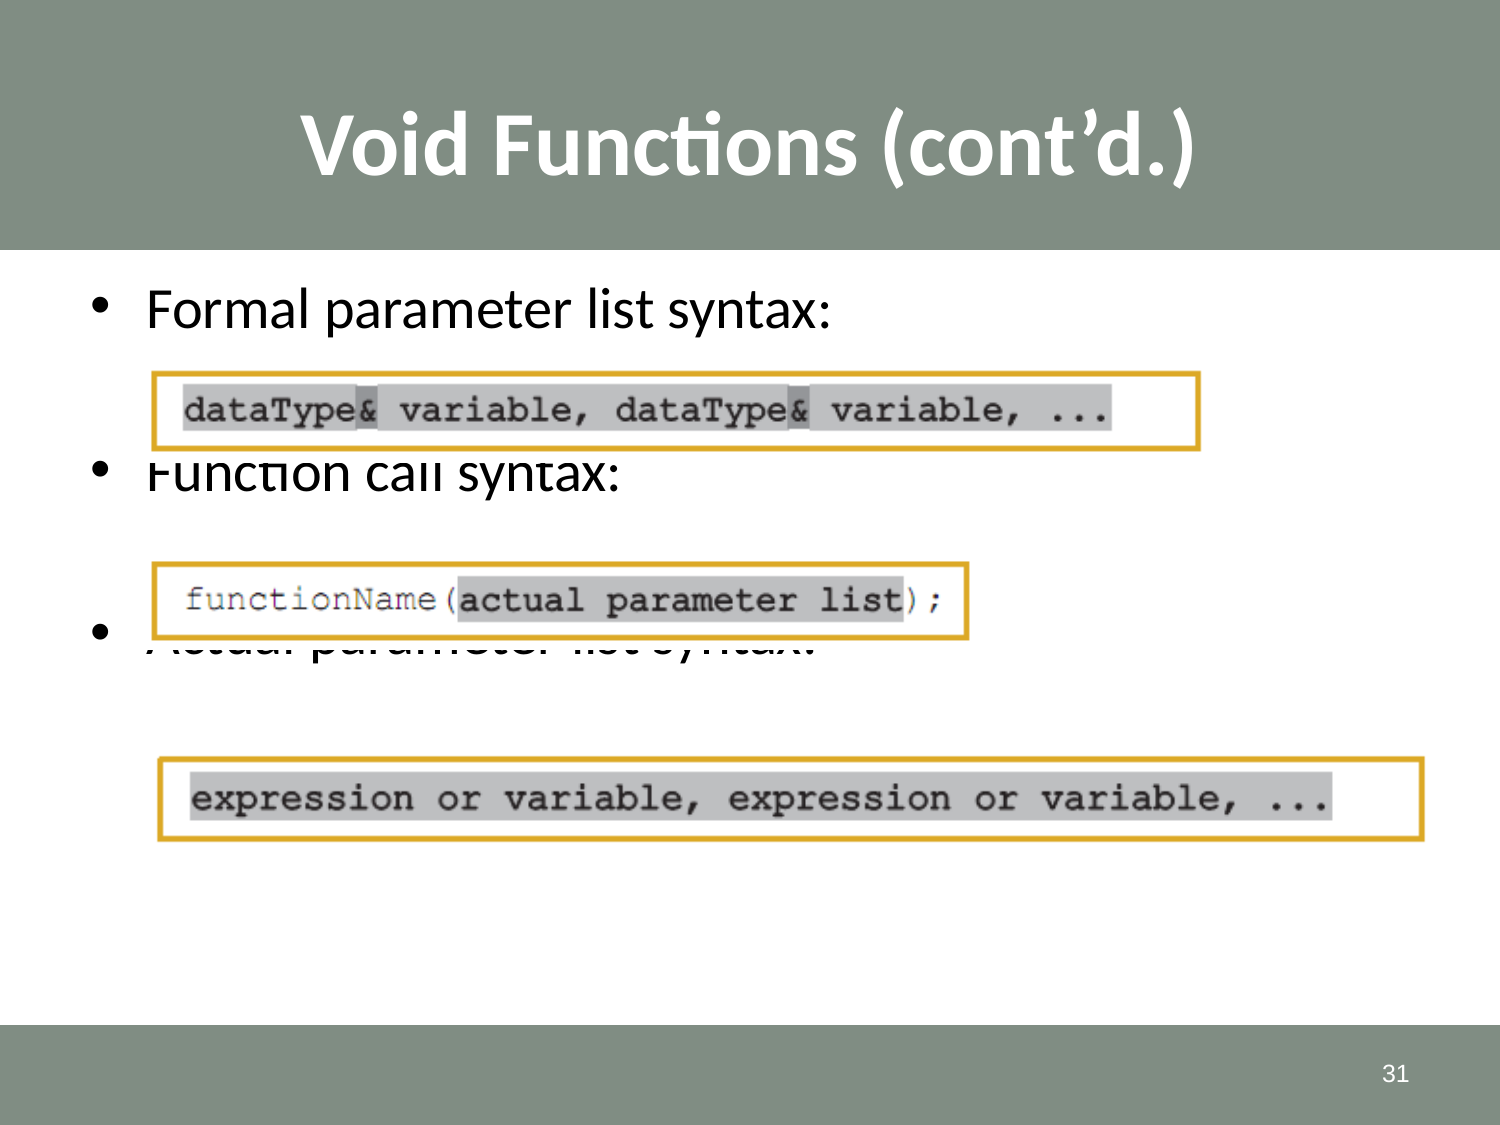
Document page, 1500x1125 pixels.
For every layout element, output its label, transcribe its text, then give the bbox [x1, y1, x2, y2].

picture [137, 362, 1205, 463]
title Void Functions (cont’d.) [75, 45, 1425, 233]
picture [151, 749, 1430, 851]
list Formal parameter list syntax: Function call syntax: Actual parameter list syntax: [75, 262, 1425, 1005]
slide_number 31 [1074, 1042, 1425, 1103]
picture [143, 549, 977, 651]
